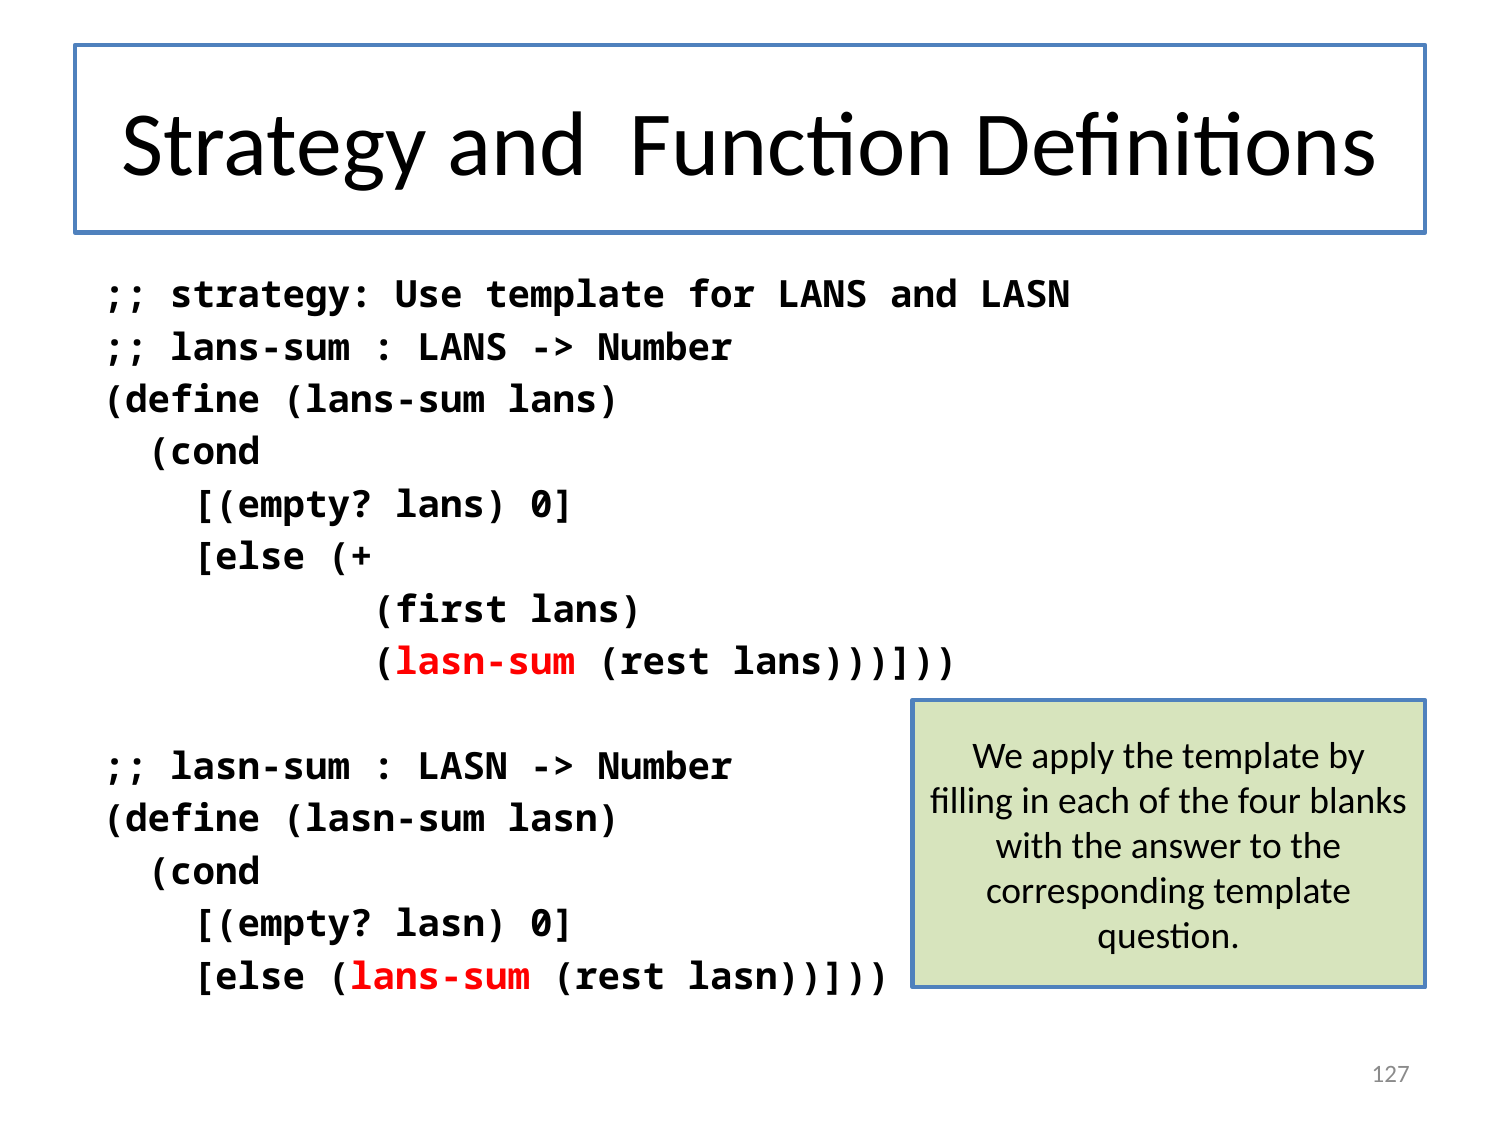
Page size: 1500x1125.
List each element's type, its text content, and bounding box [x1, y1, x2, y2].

slide_number 127 [1074, 1042, 1425, 1103]
list ;; strategy: Use template for LANS and LASN ;; lans-sum : LANS -> Number (define (lans-sum lans) (cond [(empty? lans) 0] [else (+ (first lans) (lasn-sum (rest lans)))])) ;; lasn-sum : LASN -> Number (define (lasn-sum lasn) (cond [(empty? lasn) 0] [else (lans-sum (rest lasn))])) [87, 262, 1438, 1005]
title Strategy and Function Definitions [73, 43, 1427, 235]
text_box We apply the template by filling in each of the four blanks with the answer to the corresponding template question. [910, 698, 1427, 989]
